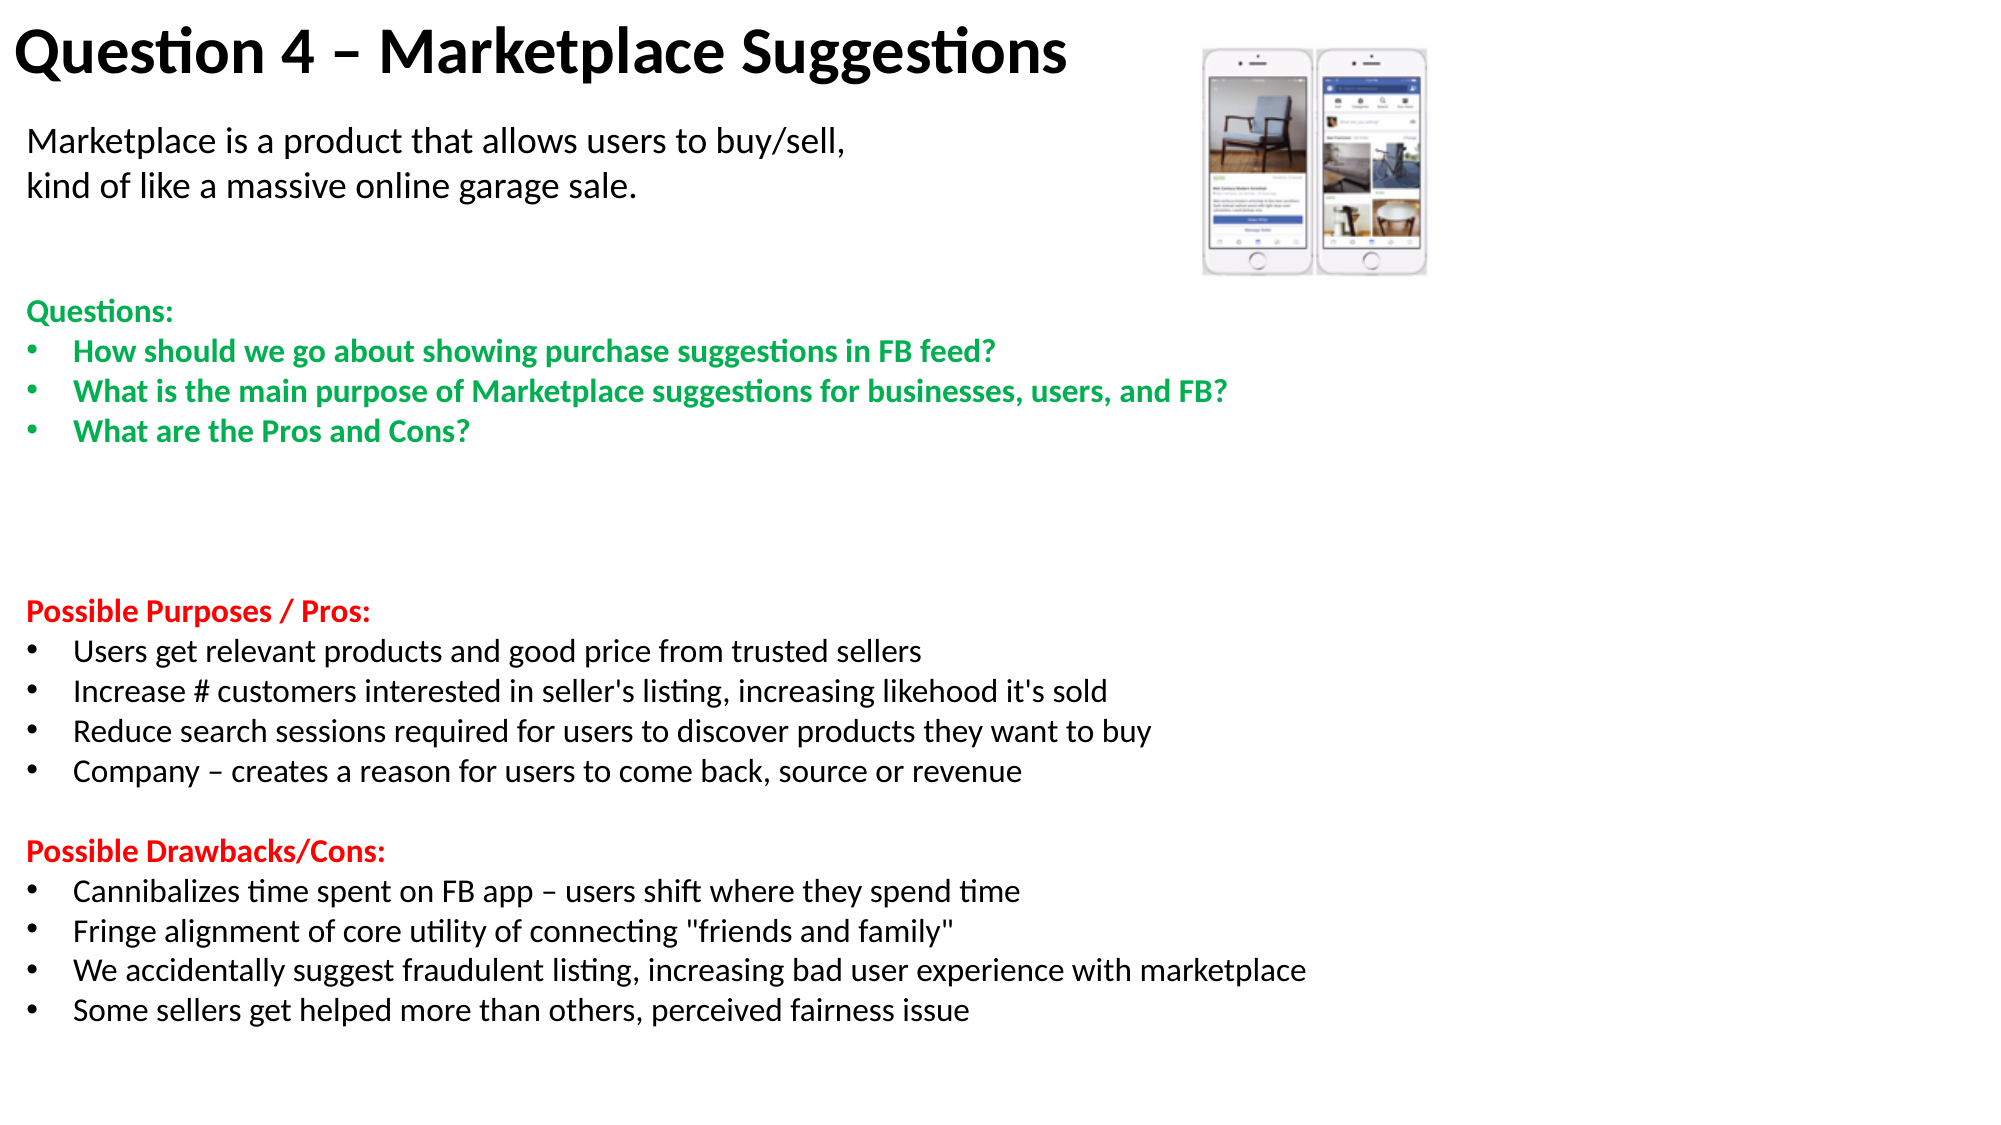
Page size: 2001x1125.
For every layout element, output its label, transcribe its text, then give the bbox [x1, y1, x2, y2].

text_box Questions: How should we go about showing purchase suggestions in FB feed? What is the main purpose of Marketplace suggestions for businesses, users, and FB? What are the Pros and Cons? [11, 281, 1348, 457]
text_box Marketplace is a product that allows users to buy/sell, kind of like a massive online garage sale. [11, 108, 927, 213]
text_box Question 4 – Marketplace Suggestions [0, 0, 1703, 95]
text_box Possible Purposes / Pros: Users get relevant products and good price from trusted sellers Increase # customers interested in seller's listing, increasing likehood it's sold Reduce search sessions required for users to discover products they want to buy Company – creates a reason for users to come back, source or revenue Possible Drawbacks/Cons: Cannibalizes time spent on FB app – users shift where they spend time Fringe alignment of core utility of connecting "friends and family" We accidentally suggest fraudulent listing, increasing bad user experience with marketplace Some sellers get helped more than others, perceived fairness issue [11, 581, 1441, 1036]
picture [1197, 42, 1432, 281]
